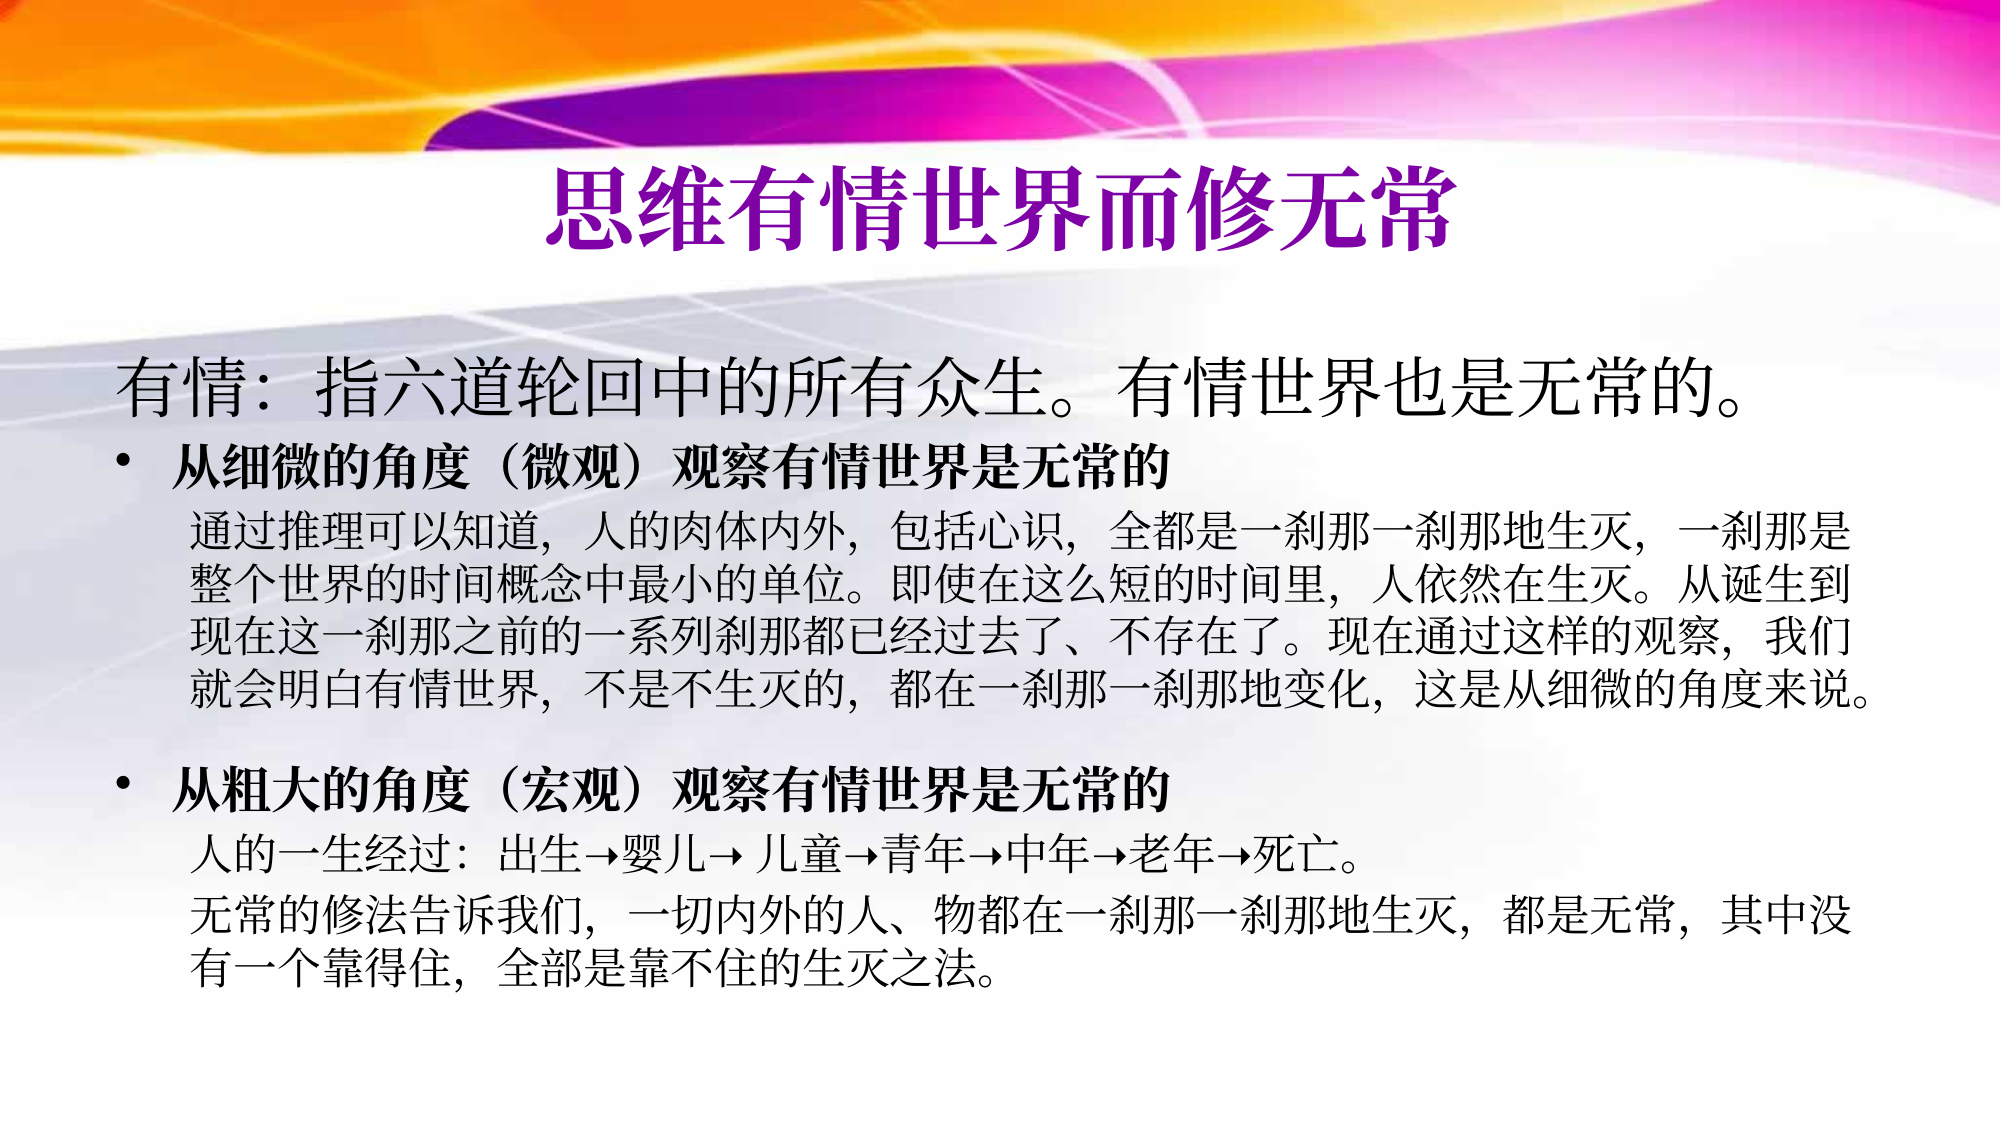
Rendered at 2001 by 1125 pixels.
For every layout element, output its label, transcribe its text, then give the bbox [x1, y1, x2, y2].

title 思维有情世界而修无常 [7, 113, 1998, 302]
picture [0, 0, 2001, 1125]
list 有情：指六道轮回中的所有众生。有情世界也是无常的。 从细微的角度（微观）观察有情世界是无常的 通过推理可以知道，人的肉体内外，包括心识，全都是一刹那一刹那地生灭，一刹那是整个世界的时间概念中最小的单位。即使在这么短的时间里，人依然在生灭。从诞生到现在这一刹那之前的一系列刹那都已经过去了、不存在了。现在通过这样的观察，我们就会明白有情世界，不是不生灭的，都在一刹那一刹那地变化，这是从细微的角度来说。 从粗大的角度（宏观）观察有情世界是无常的 人的一生经过：出生➝婴儿➝ 儿童➝青年➝中年➝老年➝死亡。 无常的修法告诉我们，一切内外的人、物都在一刹那一刹那地生灭，都是无常，其中没有一个靠得住，全部是靠不住的生灭之法。 [99, 337, 1901, 1006]
